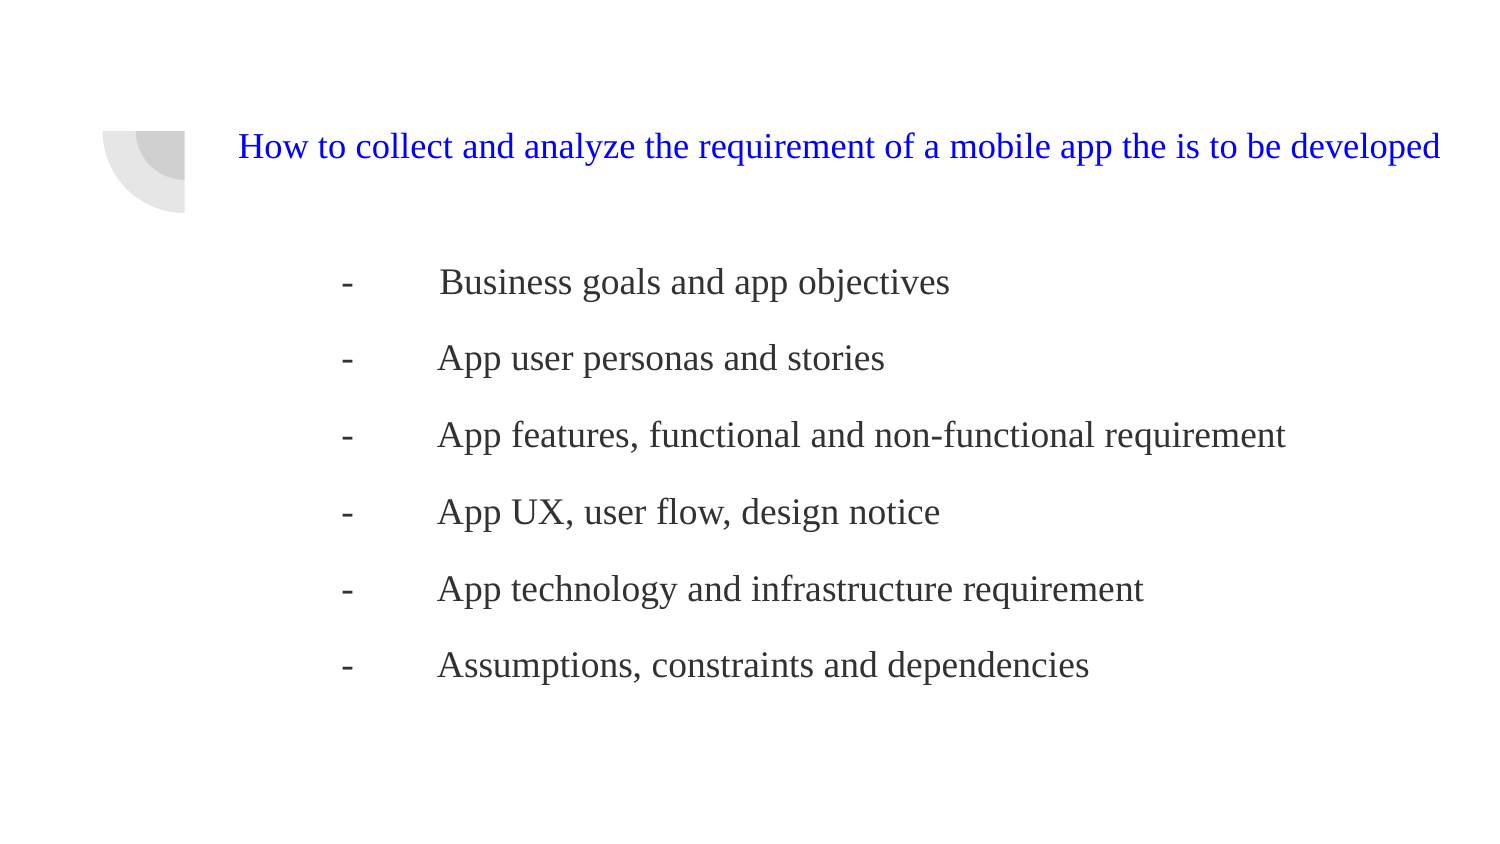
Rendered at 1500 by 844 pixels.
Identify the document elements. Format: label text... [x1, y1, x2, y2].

list - Business goals and app objectives - App user personas and stories - App features, functional and non-functional requirement - App UX, user flow, design notice - App technology and infrastructure requirement - Assumptions, constraints and dependencies [213, 234, 1424, 775]
title How to collect and analyze the requirement of a mobile app the is to be developed [213, 100, 1460, 265]
